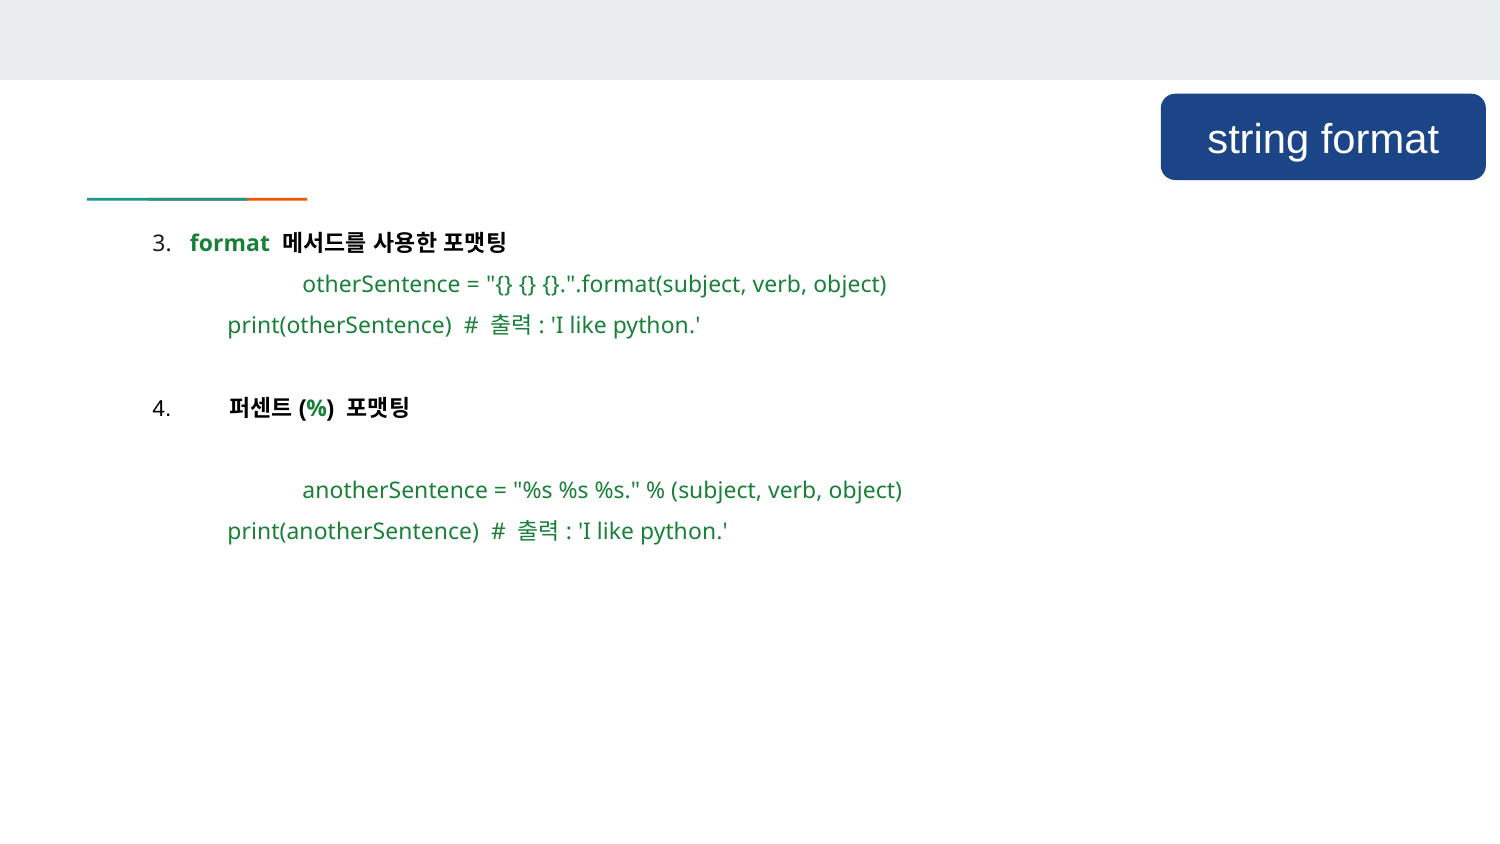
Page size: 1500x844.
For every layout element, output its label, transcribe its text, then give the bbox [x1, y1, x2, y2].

text_box string format [1160, 93, 1486, 181]
text_box 3. format 메서드를 사용한 포맷팅 otherSentence = "{} {} {}.".format(subject, verb, object) print(otherSentence) # 출력: 'I like python.' 4. 퍼센트(%) 포맷팅 anotherSentence = "%s %s %s." % (subject, verb, object) print(anotherSentence) # 출력: 'I like python.' [137, 200, 1244, 608]
